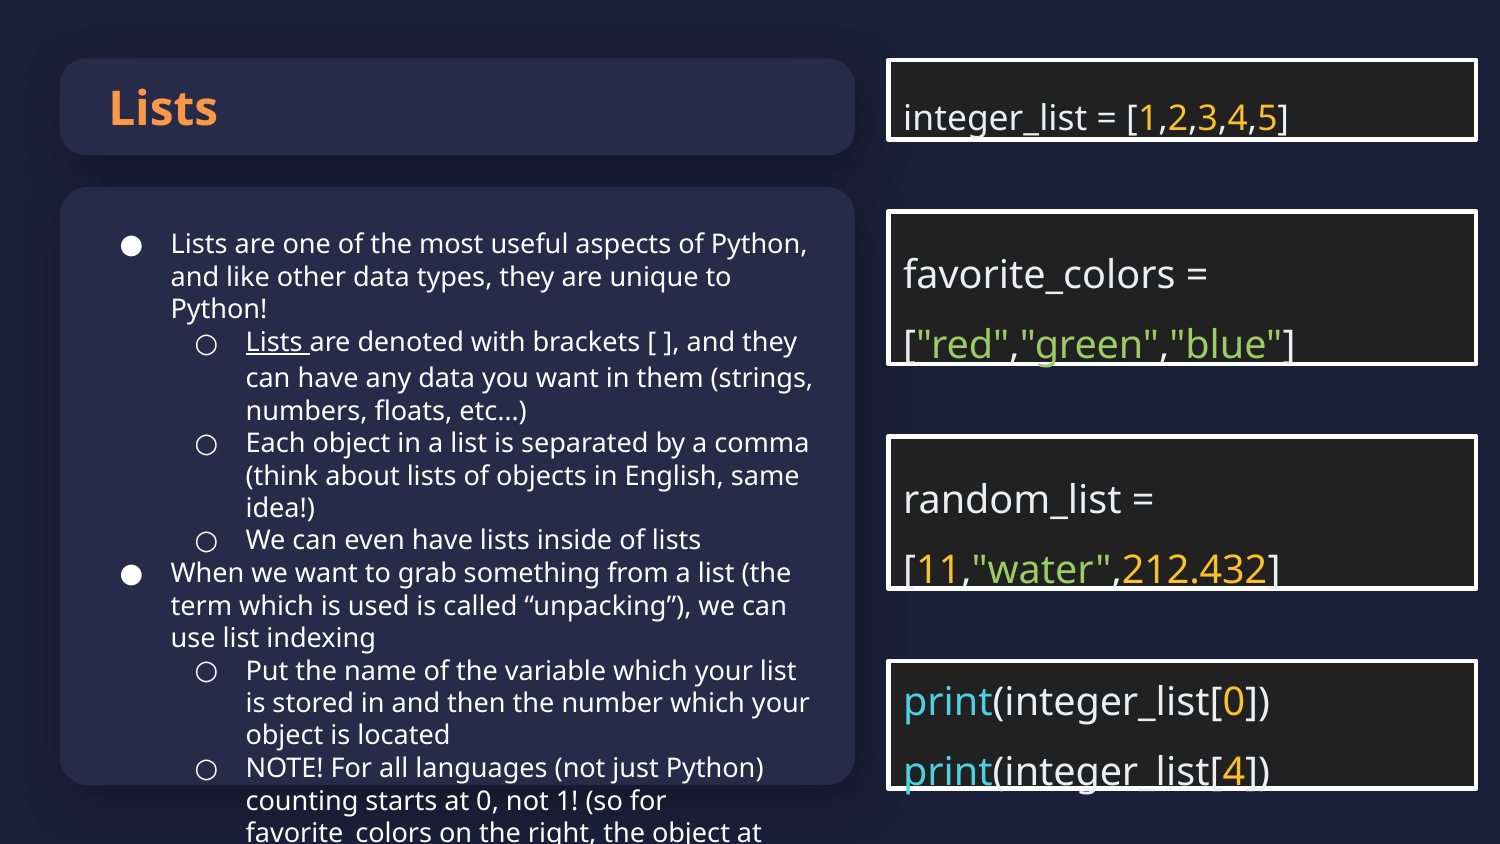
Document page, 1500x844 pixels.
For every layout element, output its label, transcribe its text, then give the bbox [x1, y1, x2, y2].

text_box Lists are one of the most useful aspects of Python, and like other data types, they are unique to Python! Lists are denoted with brackets [ ], and they can have any data you want in them (strings, numbers, floats, etc…) Each object in a list is separated by a comma (think about lists of objects in English, same idea!) We can even have lists inside of lists When we want to grab something from a list (the term which is used is called “unpacking”), we can use list indexing Put the name of the variable which your list is stored in and then the number which your object is located NOTE! For all languages (not just Python) counting starts at 0, not 1! (so for favorite_colors on the right, the object at index 0 would be red) [80, 211, 834, 844]
text_box random_list = [11,"water",212.432] [888, 436, 1477, 589]
text_box favorite_colors = ["red","green","blue"] [888, 211, 1477, 364]
text_box print(integer_list[0]) print(integer_list[4]) [888, 661, 1477, 789]
text_box integer_list = [1,2,3,4,5] [888, 59, 1477, 140]
title Lists [93, 59, 822, 153]
